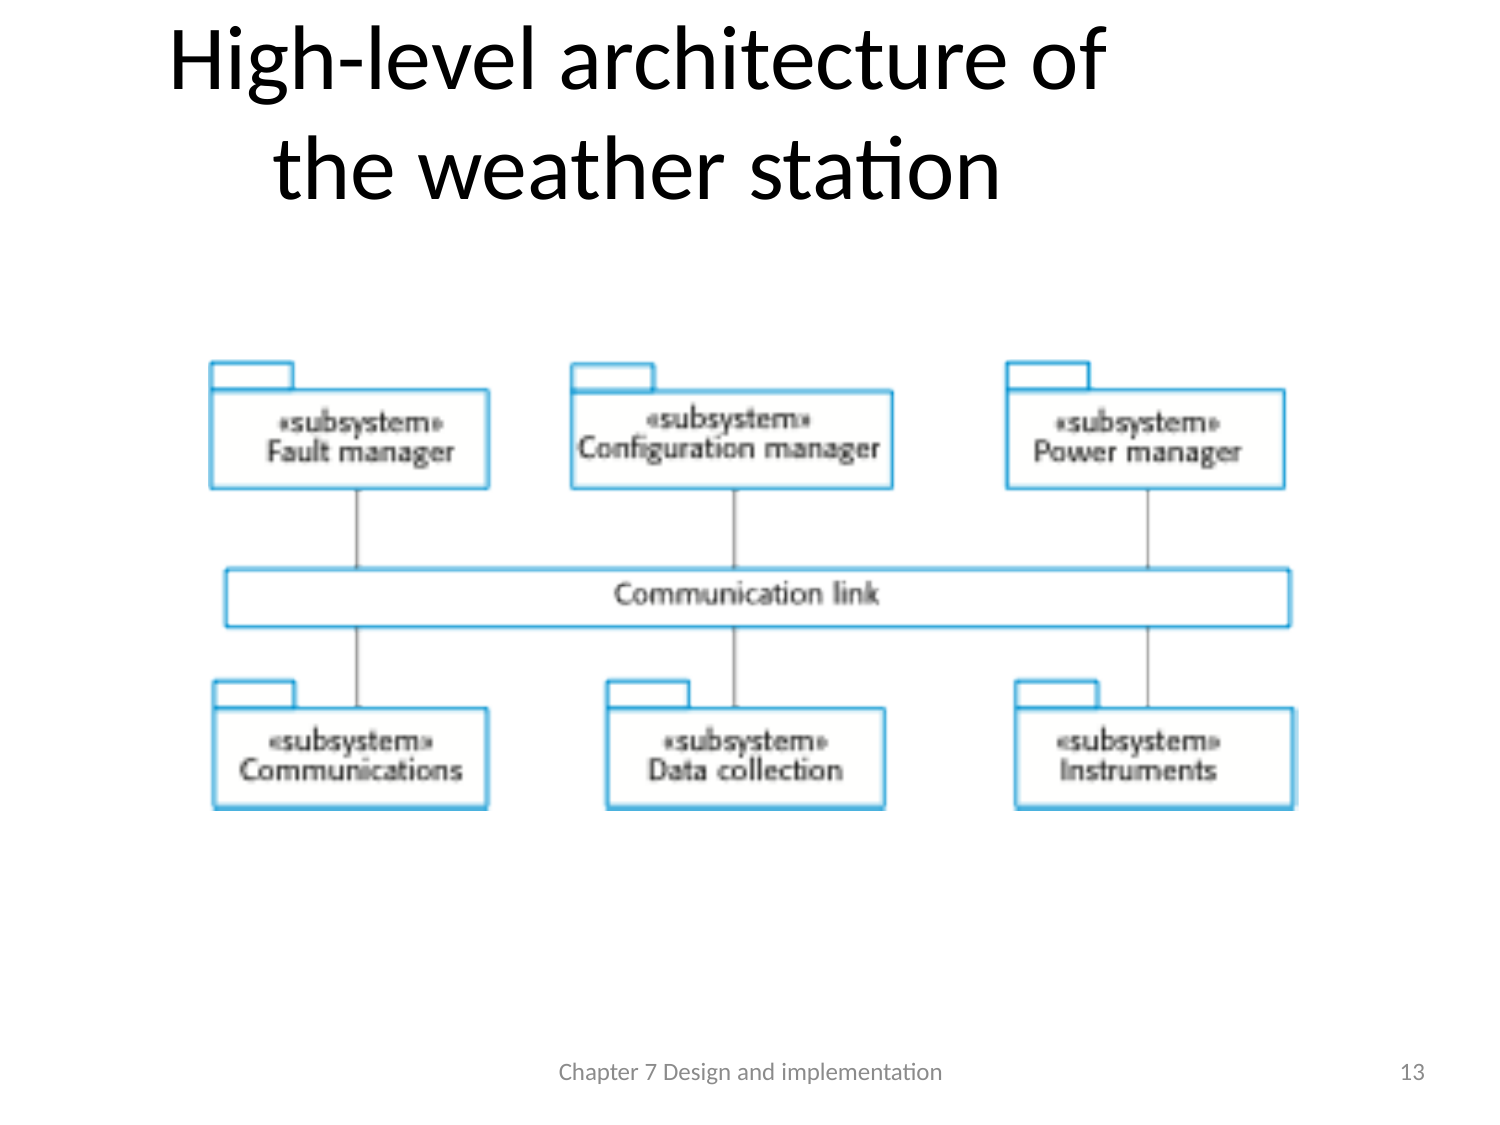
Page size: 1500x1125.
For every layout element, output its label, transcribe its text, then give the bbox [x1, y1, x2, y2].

title High-level architecture of the weather station [99, 0, 1174, 219]
footer Chapter 7 Design and implementation [512, 811, 988, 1125]
slide_number 13 [1074, 746, 1425, 1125]
text_box [208, 359, 1299, 811]
